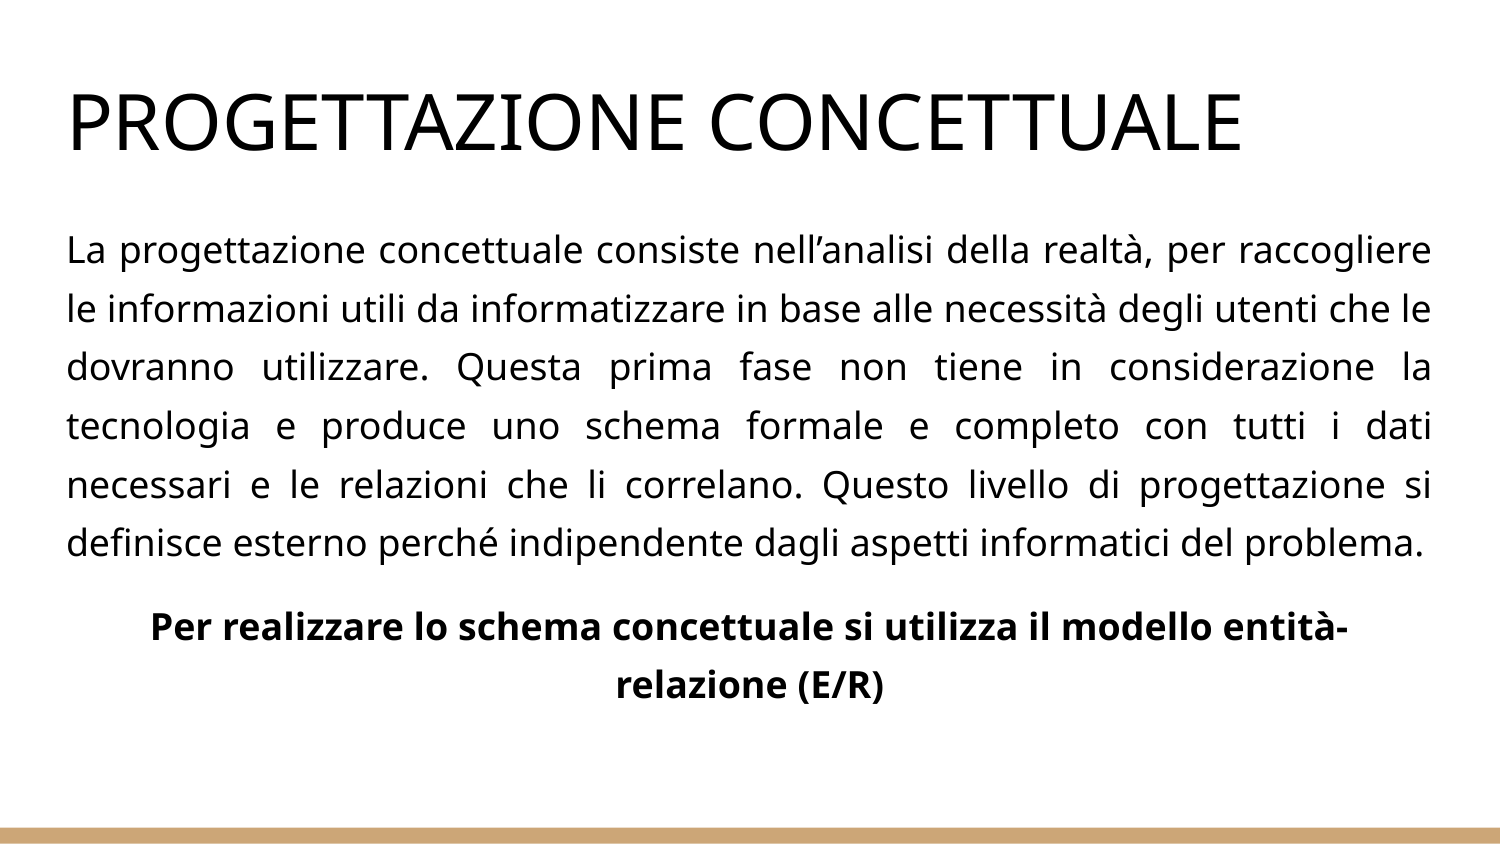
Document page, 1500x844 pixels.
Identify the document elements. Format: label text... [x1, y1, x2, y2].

title PROGETTAZIONE CONCETTUALE [51, 51, 1449, 189]
list La progettazione concettuale consiste nell’analisi della realtà, per raccogliere le informazioni utili da informatizzare in base alle necessità degli utenti che le dovranno utilizzare. Questa prima fase non tiene in considerazione la tecnologia e produce uno schema formale e completo con tutti i dati necessari e le relazioni che li correlano. Questo livello di progettazione si definisce esterno perché indipendente dagli aspetti informatici del problema. Per realizzare lo schema concettuale si utilizza il modello entità-relazione (E/R) [51, 200, 1449, 752]
